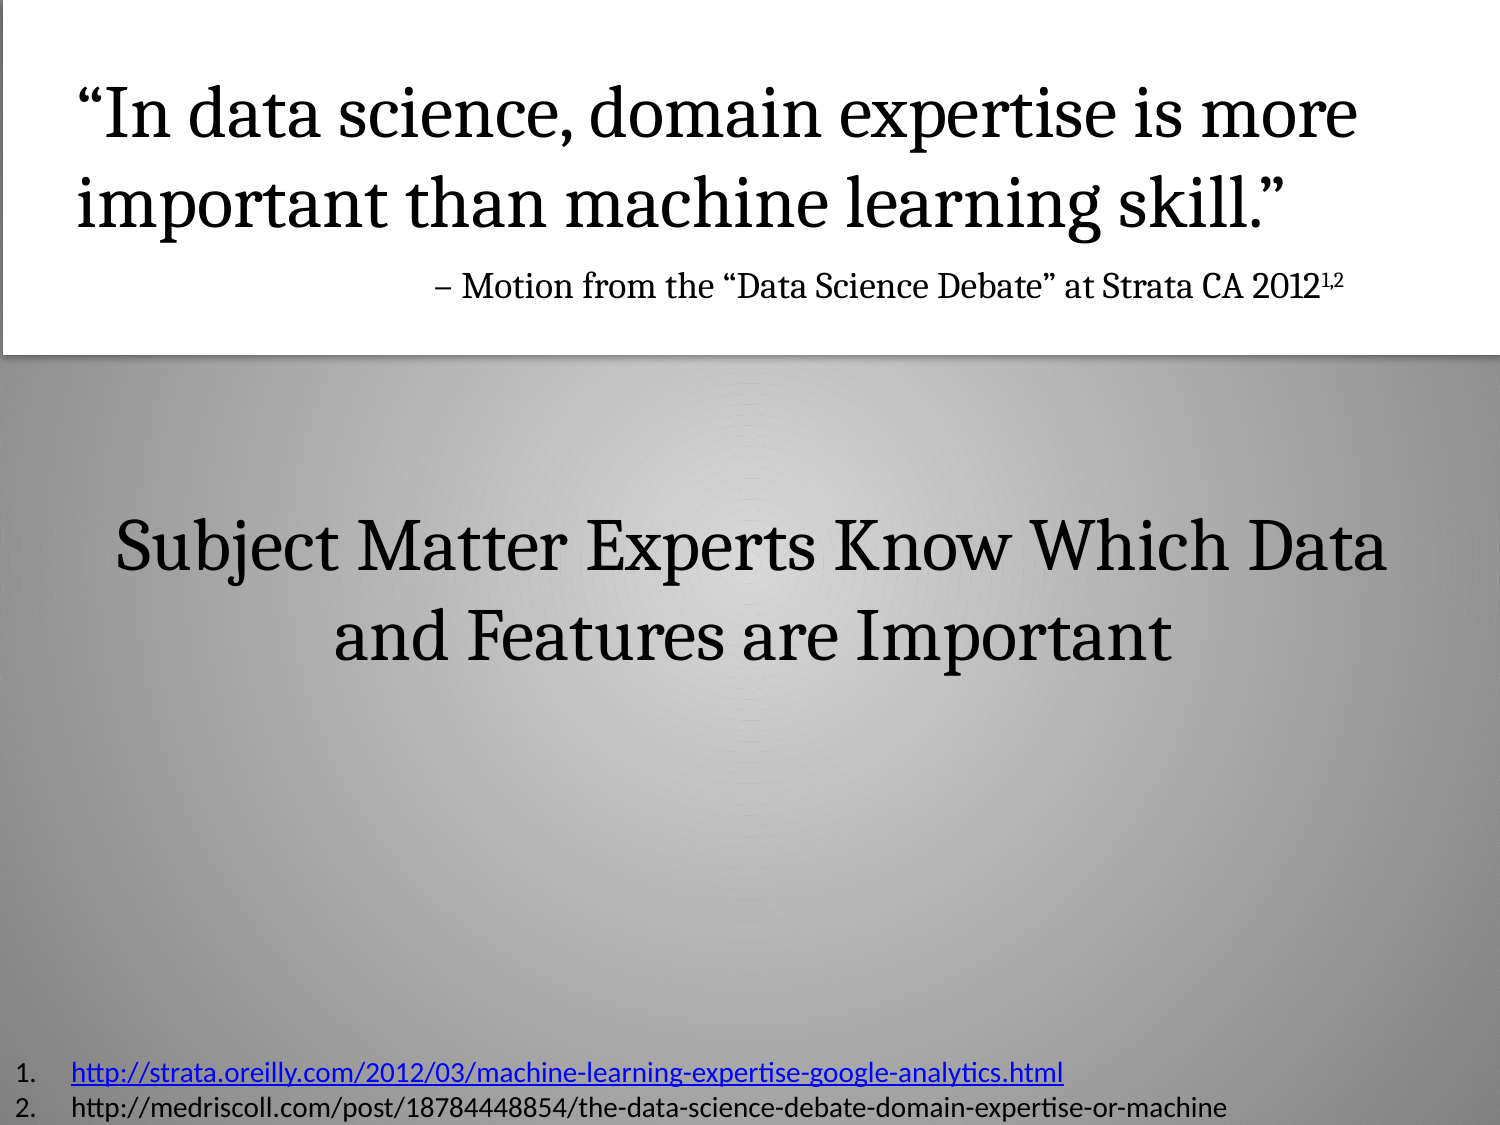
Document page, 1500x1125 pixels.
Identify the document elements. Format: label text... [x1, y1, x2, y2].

title “In data science, domain expertise is more important than machine learning skill.” [61, 58, 1412, 247]
text_box http://strata.oreilly.com/2012/03/machine-learning-expertise-google-analytics.html http://medriscoll.com/post/18784448854/the-data-science-debate-domain-expertise-or-machine [0, 1045, 1315, 1125]
text_box Subject Matter Experts Know Which Data and Features are Important [92, 487, 1416, 681]
text_box – Motion from the “Data Science Debate” at Strata CA 20121,2 [411, 253, 1417, 314]
text_box [3, 0, 1500, 355]
